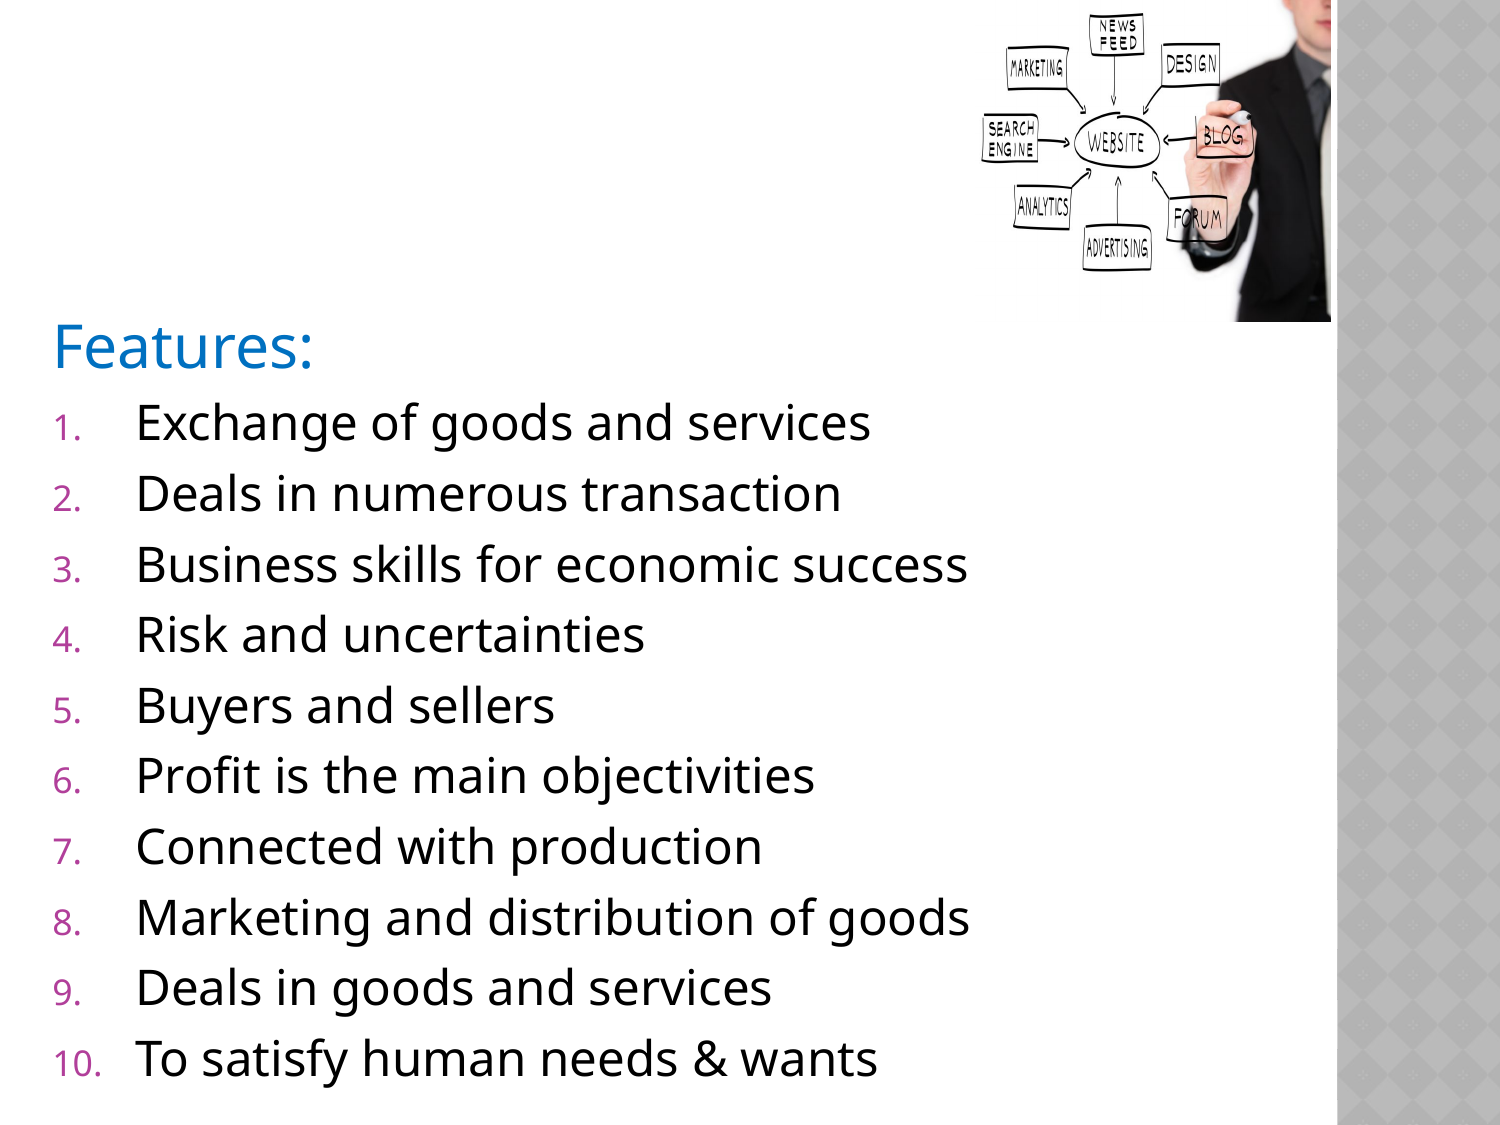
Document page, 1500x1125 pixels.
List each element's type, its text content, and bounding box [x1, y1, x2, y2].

list Features: Exchange of goods and services Deals in numerous transaction Business skills for economic success Risk and uncertainties Buyers and sellers Profit is the main objectivities Connected with production Marketing and distribution of goods Deals in goods and services To satisfy human needs & wants [37, 299, 1225, 1095]
picture [974, 0, 1332, 322]
